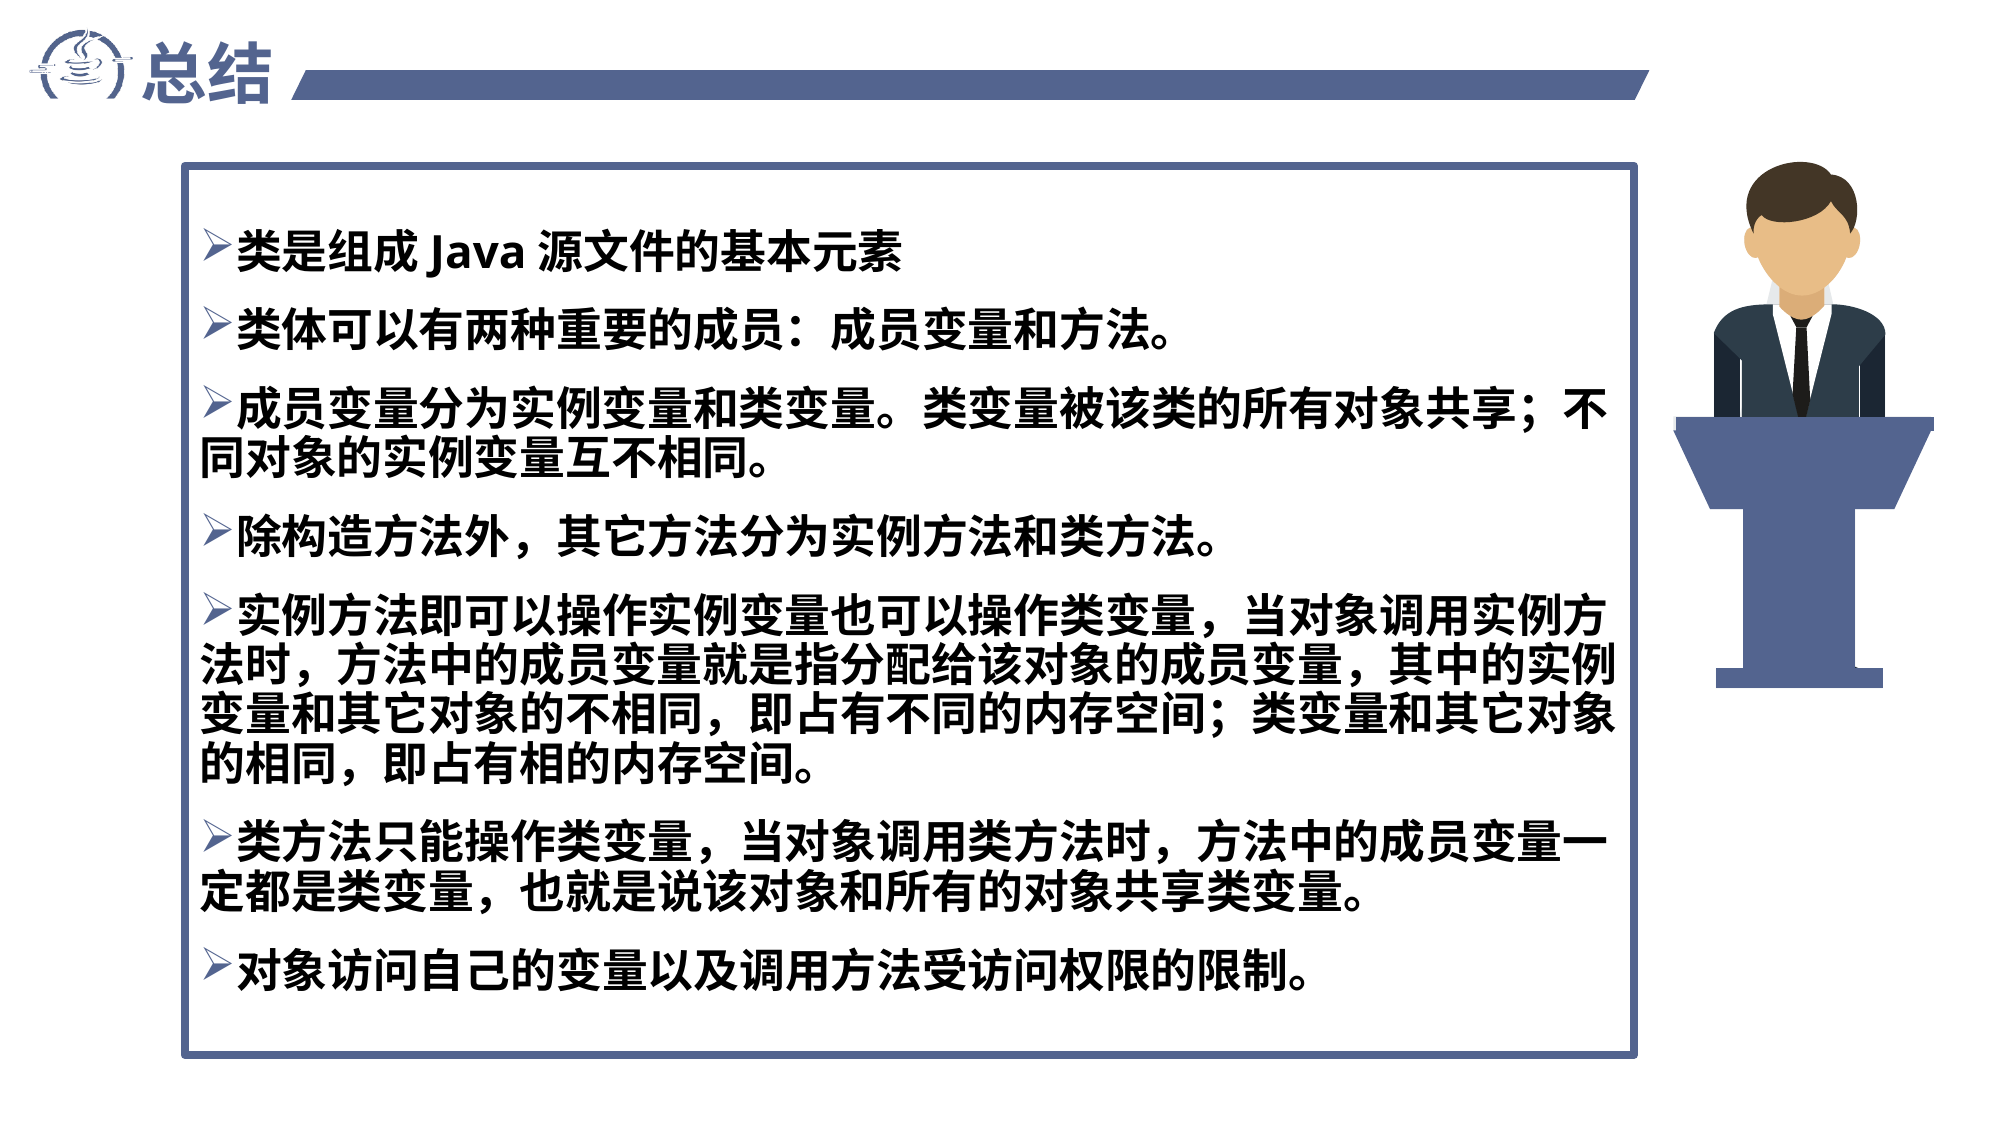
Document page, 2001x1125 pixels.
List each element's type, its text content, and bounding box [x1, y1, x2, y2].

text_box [1673, 145, 1935, 689]
text_box 类是组成Java源文件的基本元素 类体可以有两种重要的成员：成员变量和方法。 成员变量分为实例变量和类变量。类变量被该类的所有对象共享；不同对象的实例变量互不相同。 除构造方法外，其它方法分为实例方法和类方法。 实例方法即可以操作实例变量也可以操作类变量，当对象调用实例方法时，方法中的成员变量就是指分配给该对象的成员变量，其中的实例变量和其它对象的不相同，即占有不同的内存空间；类变量和其它对象的相同，即占有相的内存空间。 类方法只能操作类变量，当对象调用类方法时，方法中的成员变量一定都是类变量，也就是说该对象和所有的对象共享类变量。 对象访问自己的变量以及调用方法受访问权限的限制。 [184, 165, 1634, 1055]
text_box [16, 18, 1650, 121]
